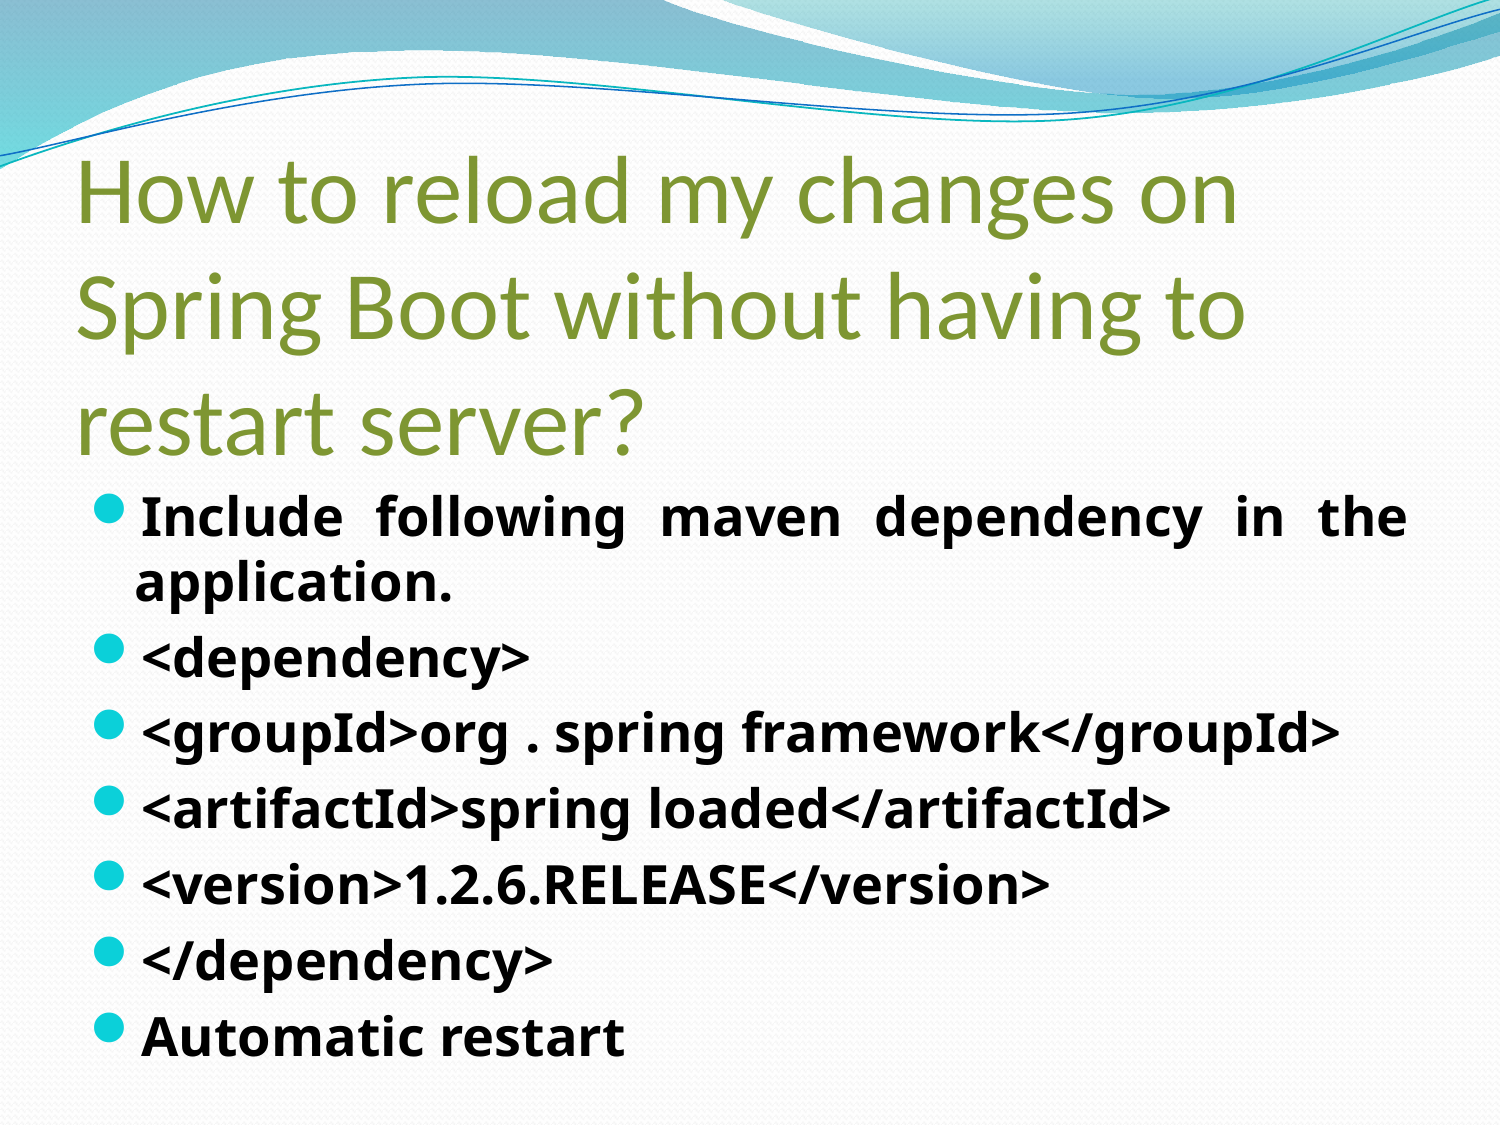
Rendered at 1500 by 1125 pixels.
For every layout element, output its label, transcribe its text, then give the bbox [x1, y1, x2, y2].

title How to reload my changes on Spring Boot without having to restart server? [75, 115, 1425, 474]
list Include following maven dependency in the application. <dependency> <groupId>org . spring framework</groupId> <artifactId>spring loaded</artifactId> <version>1.2.6.RELEASE</version> </dependency> Automatic restart [75, 474, 1425, 1038]
